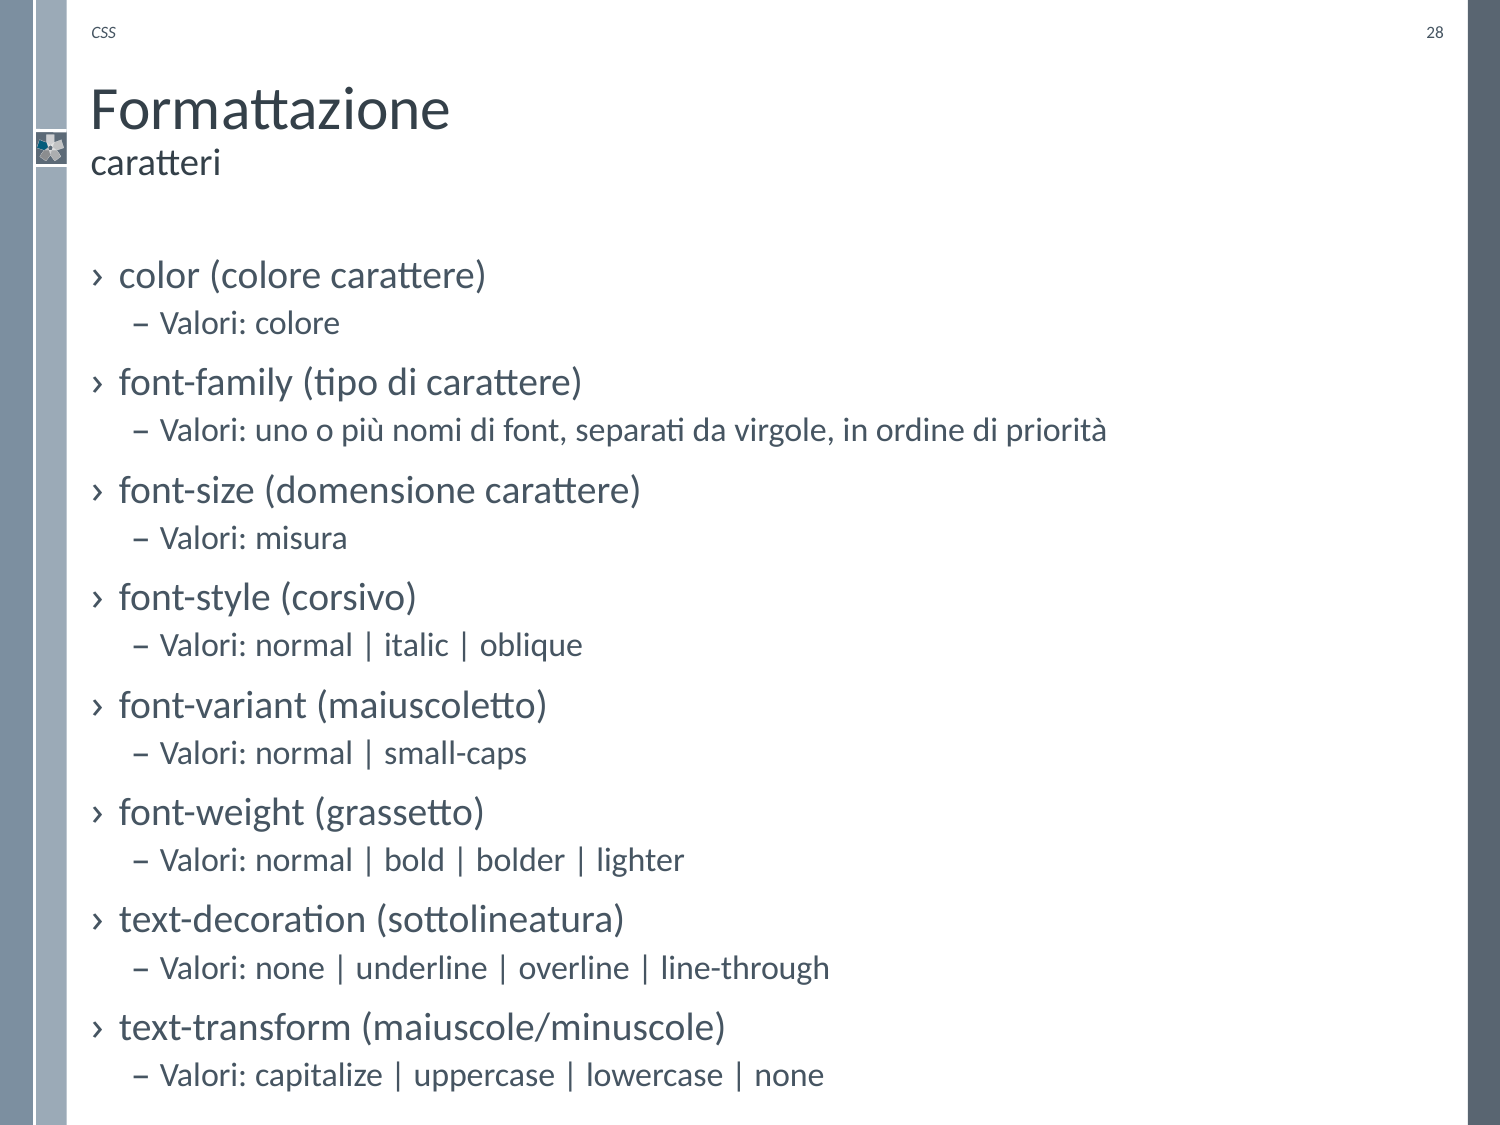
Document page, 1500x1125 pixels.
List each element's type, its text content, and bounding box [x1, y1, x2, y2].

title Formattazione caratteri [75, 68, 1459, 233]
slide_number 28 [1370, 8, 1459, 55]
list color (colore carattere) Valori: colore font-family (tipo di carattere) Valori: uno o più nomi di font, separati da virgole, in ordine di priorità font-size (domensione carattere) Valori: misura font-style (corsivo) Valori: normal | italic | oblique font-variant (maiuscoletto) Valori: normal | small-caps font-weight (grassetto) Valori: normal | bold | bolder | lighter text-decoration (sottolineatura) Valori: none | underline | overline | line-through text-transform (maiuscole/minuscole) Valori: capitalize | uppercase | lowercase | none [76, 246, 1459, 1106]
picture [37, 134, 64, 161]
footer CSS [76, 8, 566, 55]
